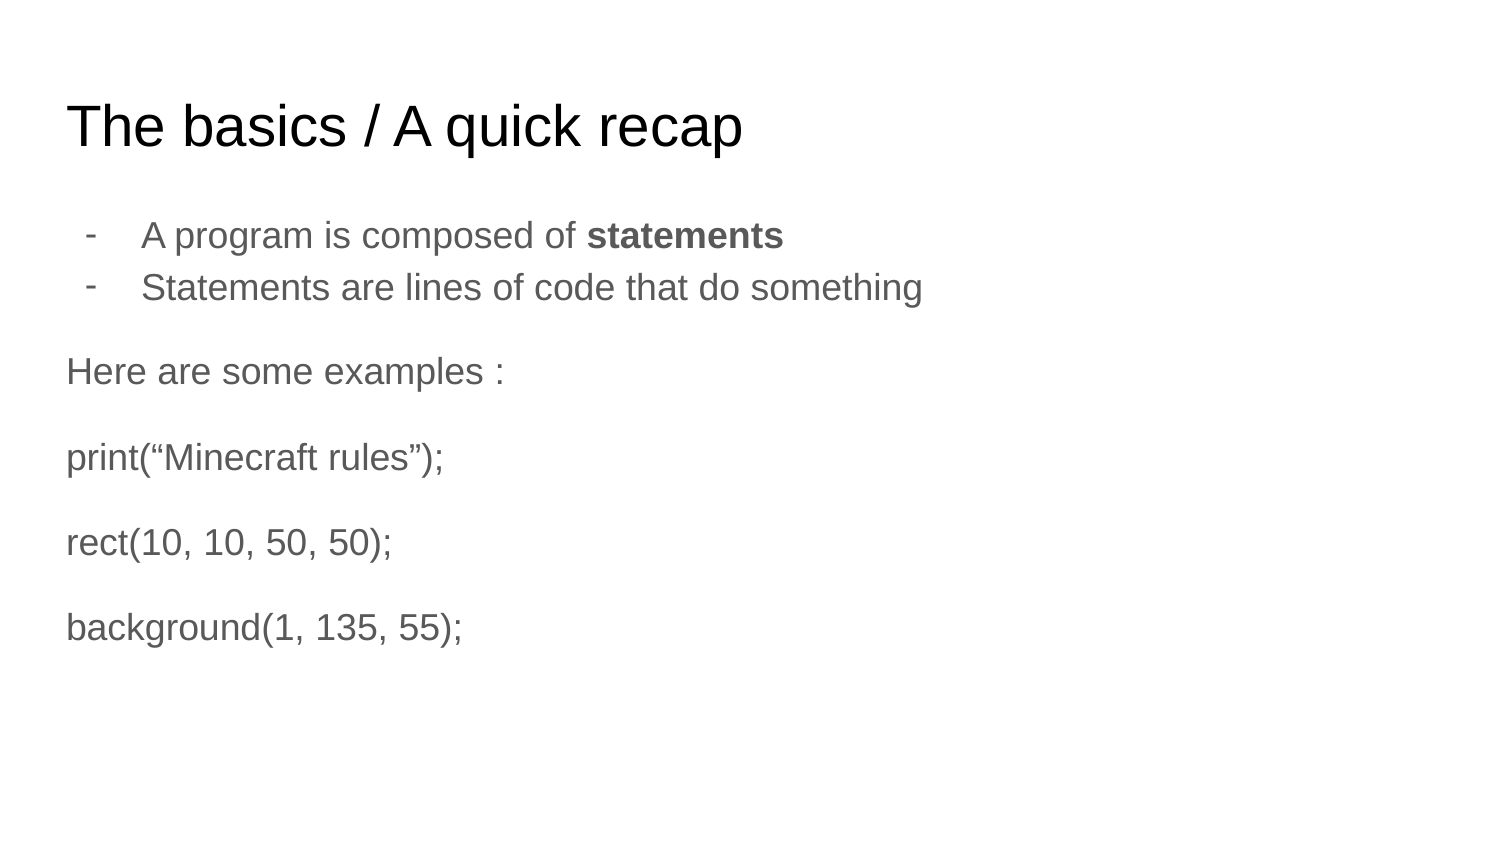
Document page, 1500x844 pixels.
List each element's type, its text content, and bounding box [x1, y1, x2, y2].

title The basics / A quick recap [51, 72, 1449, 167]
list A program is composed of statements Statements are lines of code that do something Here are some examples : print(“Minecraft rules”); rect(10, 10, 50, 50); background(1, 135, 55); [51, 189, 1449, 750]
